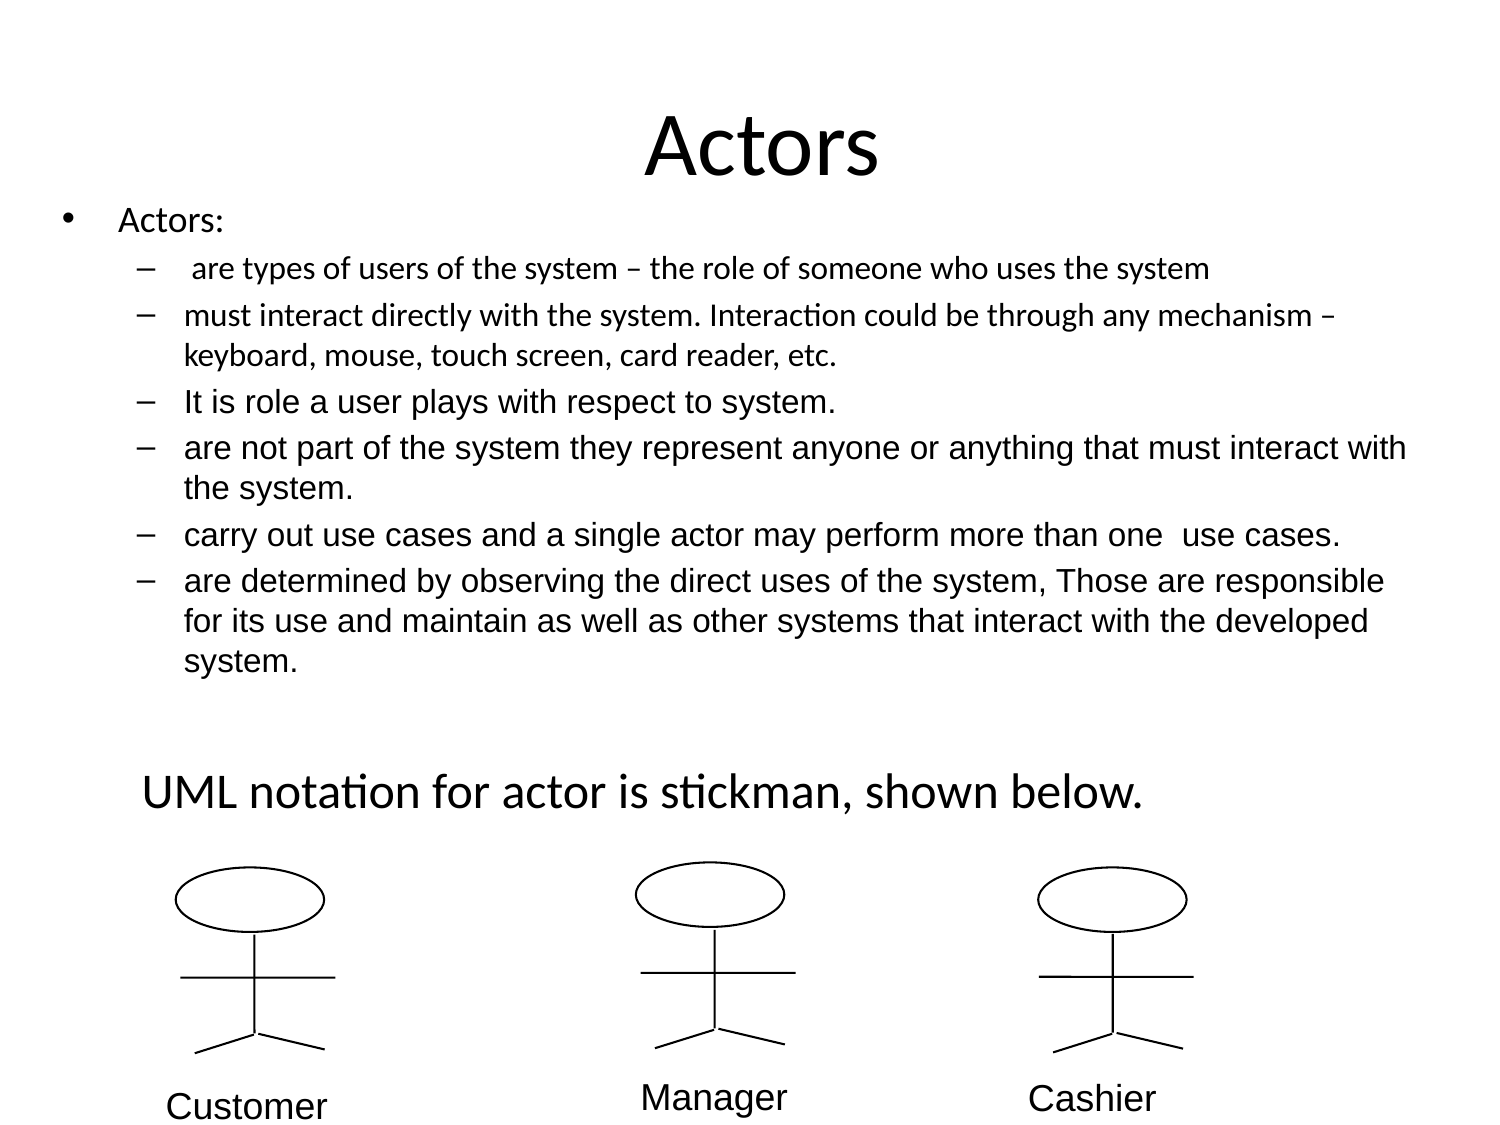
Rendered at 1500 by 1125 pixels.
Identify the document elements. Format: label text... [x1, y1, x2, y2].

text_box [175, 862, 1194, 1054]
text_box UML notation for actor is stickman, shown below. [70, 751, 1336, 824]
list Actors: are types of users of the system – the role of someone who uses the system must interact directly with the system. Interaction could be through any mechanism – keyboard, mouse, touch screen, card reader, etc. It is role a user plays with respect to system. are not part of the system they represent anyone or anything that must interact with the system. carry out use cases and a single actor may perform more than one use cases. are determined by observing the direct uses of the system, Those are responsible for its use and maintain as well as other systems that interact with the developed system. [46, 187, 1442, 610]
title Actors [74, 44, 1426, 187]
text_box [150, 1065, 1251, 1125]
